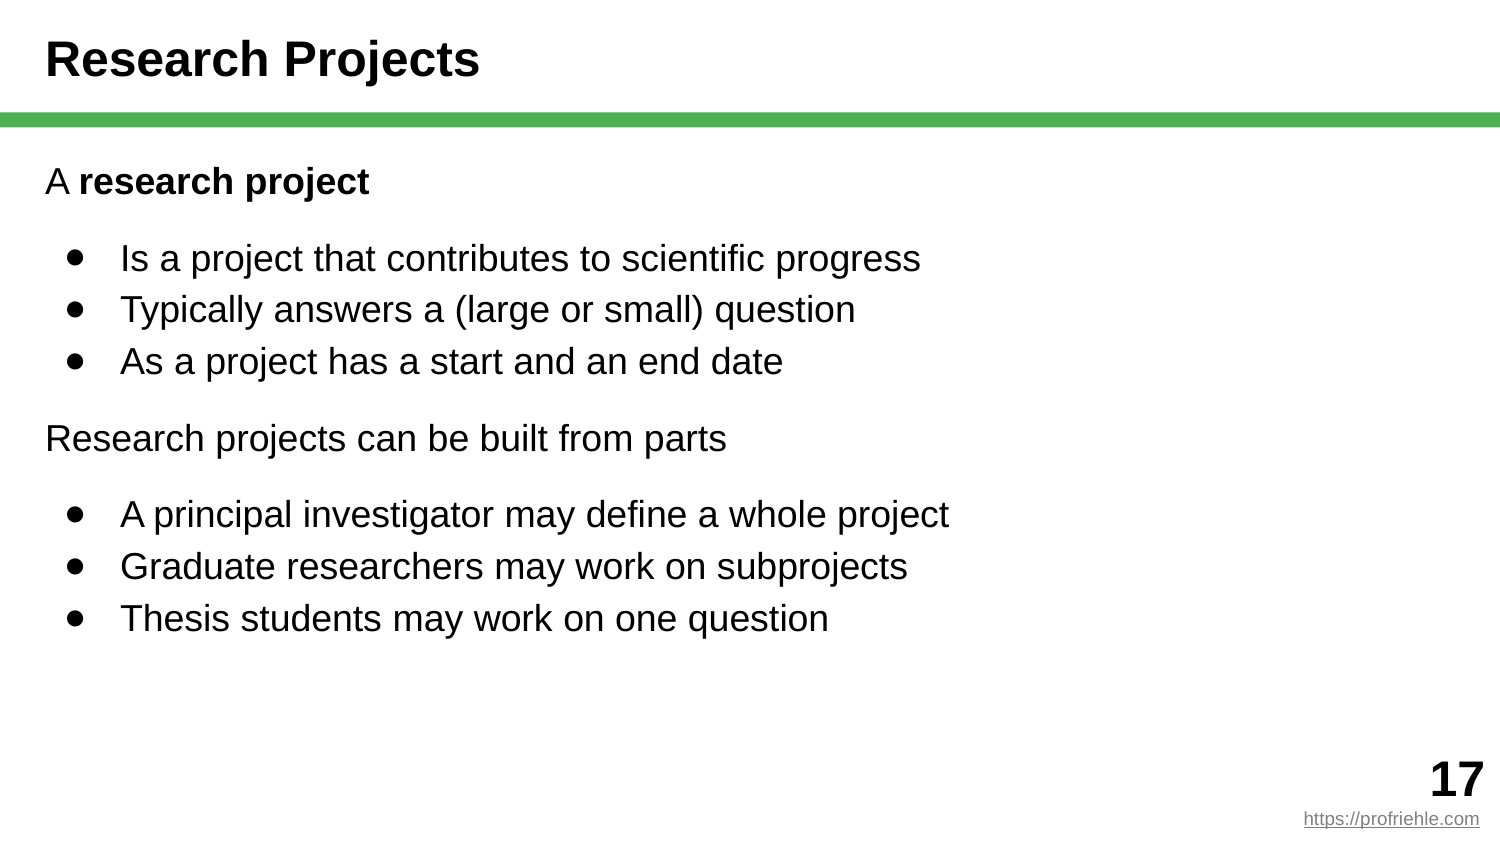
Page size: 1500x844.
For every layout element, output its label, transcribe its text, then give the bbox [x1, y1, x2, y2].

slide_number ‹#› https://profriehle.com [1200, 724, 1500, 844]
list A research project Is a project that contributes to scientific progress Typically answers a (large or small) question As a project has a start and an end date Research projects can be built from parts A principal investigator may define a whole project Graduate researchers may work on subprojects Thesis students may work on one question [45, 150, 1455, 825]
title Research Projects [0, 0, 1500, 113]
